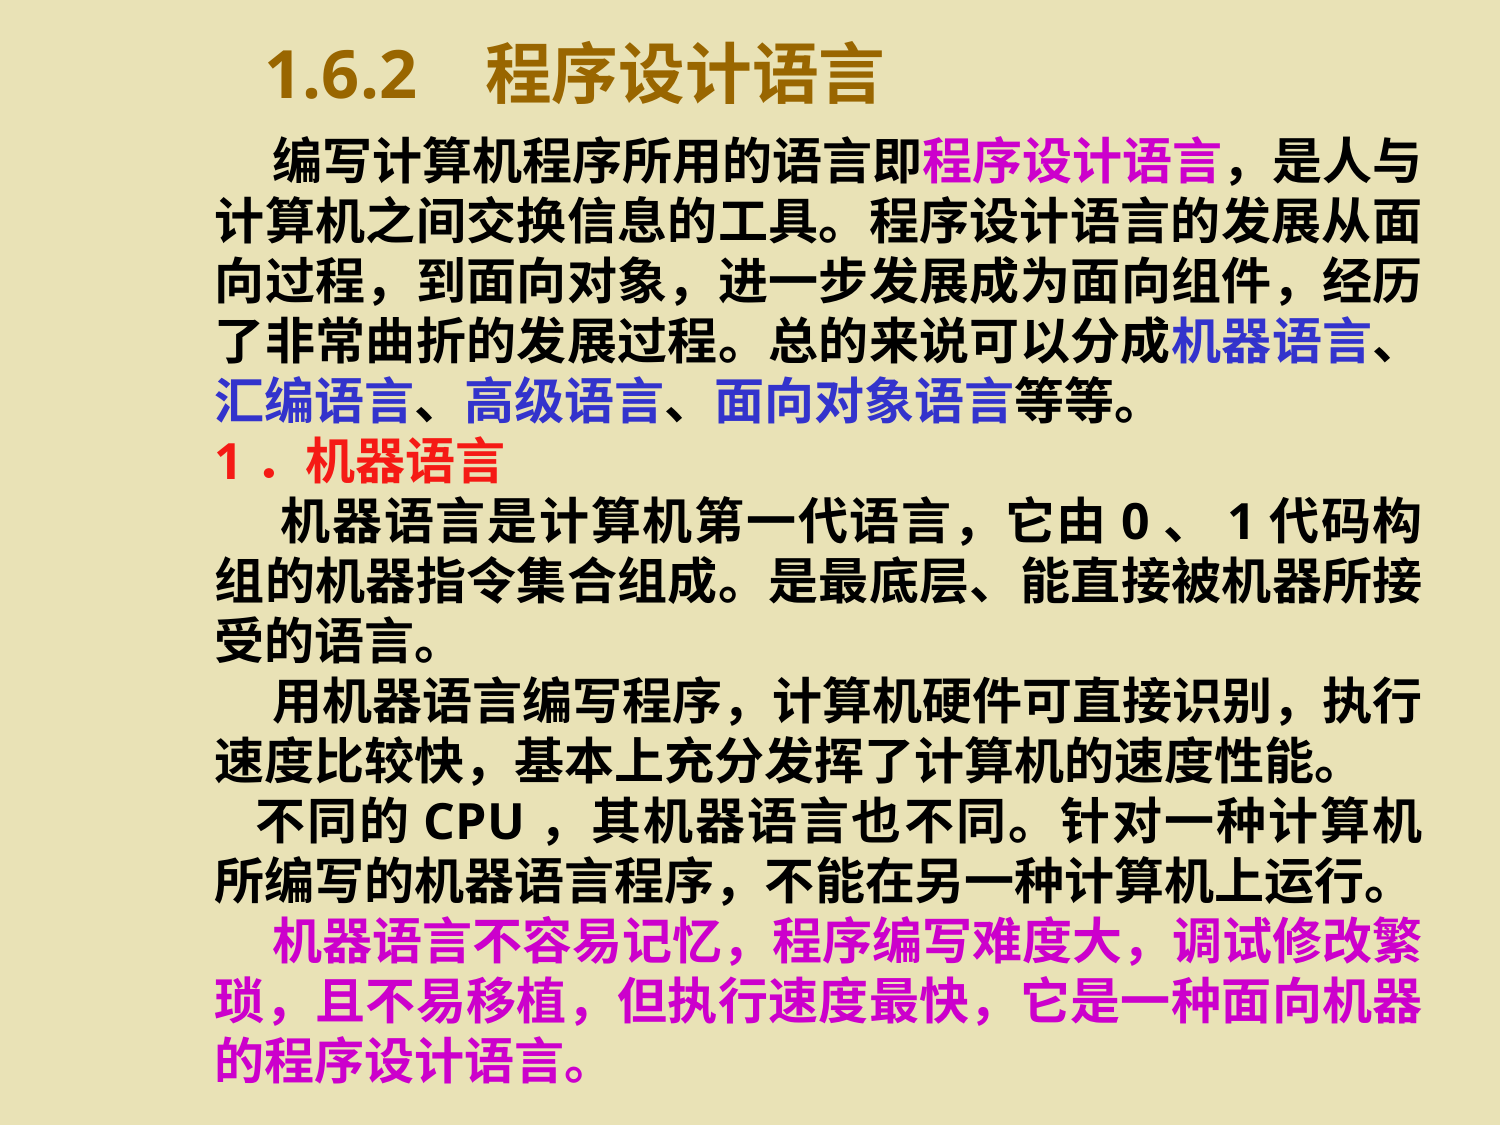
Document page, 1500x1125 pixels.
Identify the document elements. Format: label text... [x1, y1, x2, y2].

text_box 1.6.2 程序设计语言 [249, 24, 1425, 120]
text_box 编写计算机程序所用的语言即程序设计语言，是人与计算机之间交换信息的工具。程序设计语言的发展从面向过程，到面向对象，进一步发展成为面向组件，经历了非常曲折的发展过程。总的来说可以分成机器语言、汇编语言、高级语言、面向对象语言等等。 1．机器语言 机器语言是计算机第一代语言，它由0、1代码构组的机器指令集合组成。是最底层、能直接被机器所接受的语言。 用机器语言编写程序，计算机硬件可直接识别，执行速度比较快，基本上充分发挥了计算机的速度性能。 不同的CPU，其机器语言也不同。针对一种计算机所编写的机器语言程序，不能在另一种计算机上运行。 机器语言不容易记忆，程序编写难度大，调试修改繁琐，且不易移植，但执行速度最快，它是一种面向机器的程序设计语言。 [200, 124, 1438, 1094]
